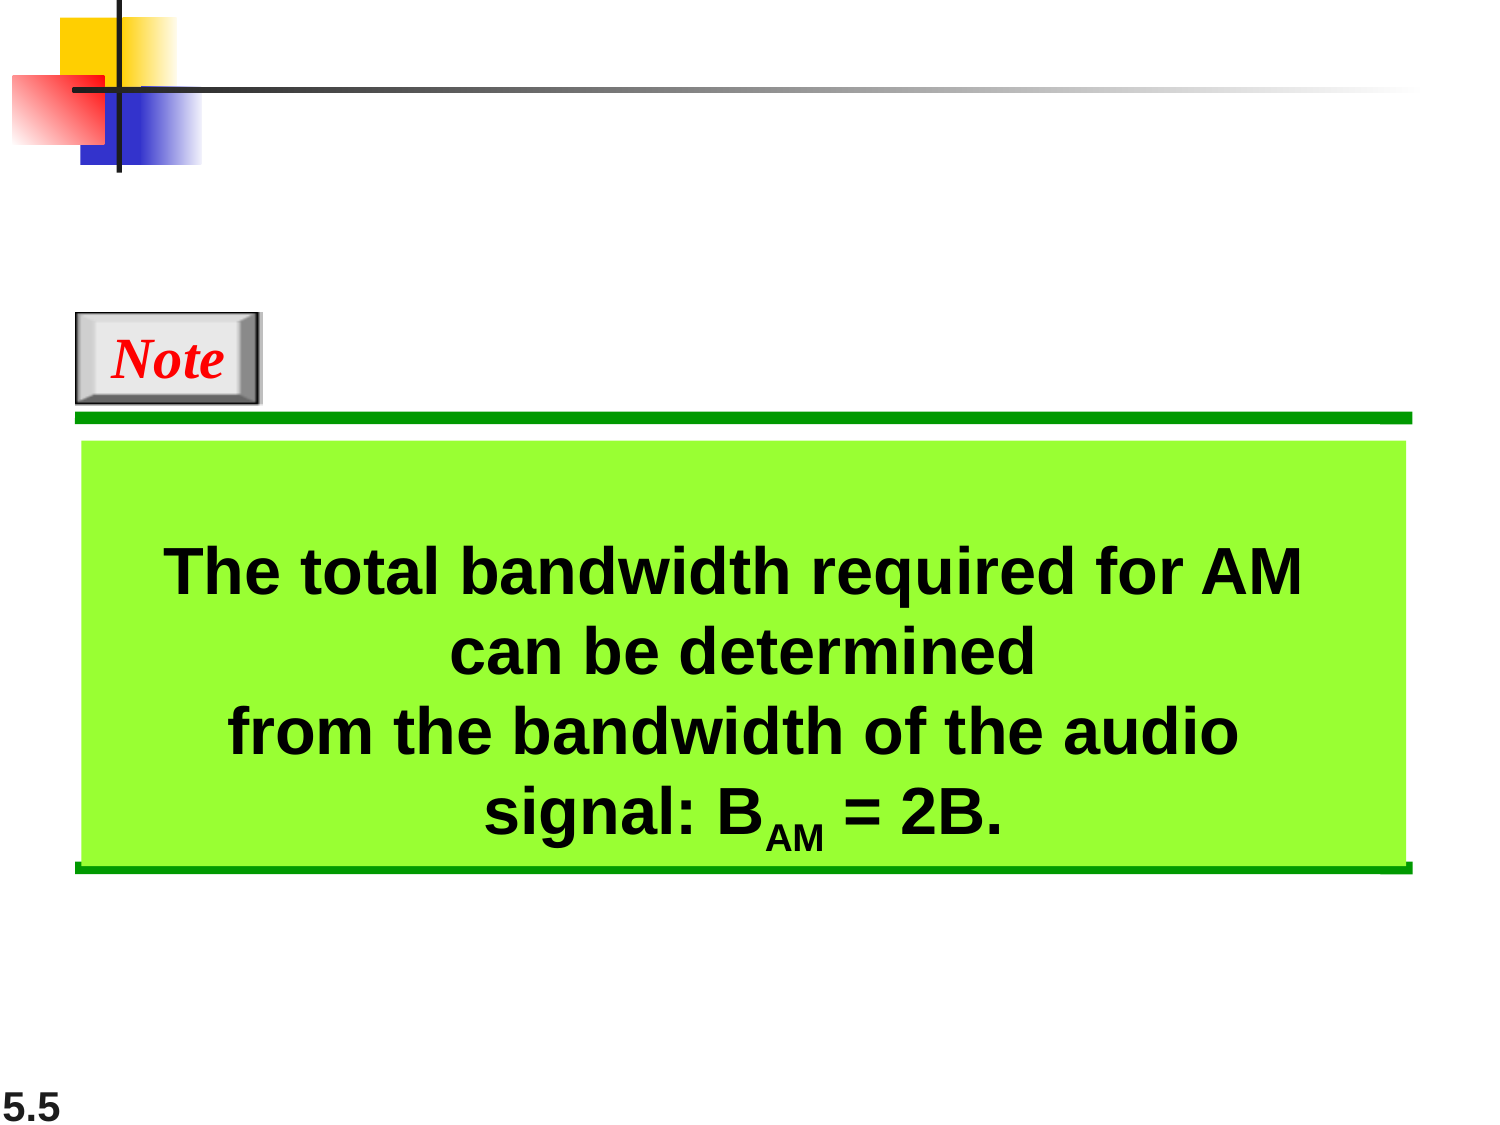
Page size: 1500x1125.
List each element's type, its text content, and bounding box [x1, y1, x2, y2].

text_box [122, 93, 141, 165]
text_box [116, 93, 122, 173]
text_box [72, 87, 1423, 93]
text_box [141, 93, 202, 165]
text_box The total bandwidth required for AM can be determined from the bandwidth of the audio signal: BAM = 2B. [81, 440, 1407, 867]
text_box [80, 93, 116, 165]
text_box [116, 0, 122, 87]
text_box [74, 312, 263, 406]
text_box [122, 17, 177, 86]
text_box [12, 75, 105, 145]
slide_number 5.5 [0, 1062, 300, 1125]
text_box [60, 17, 116, 86]
